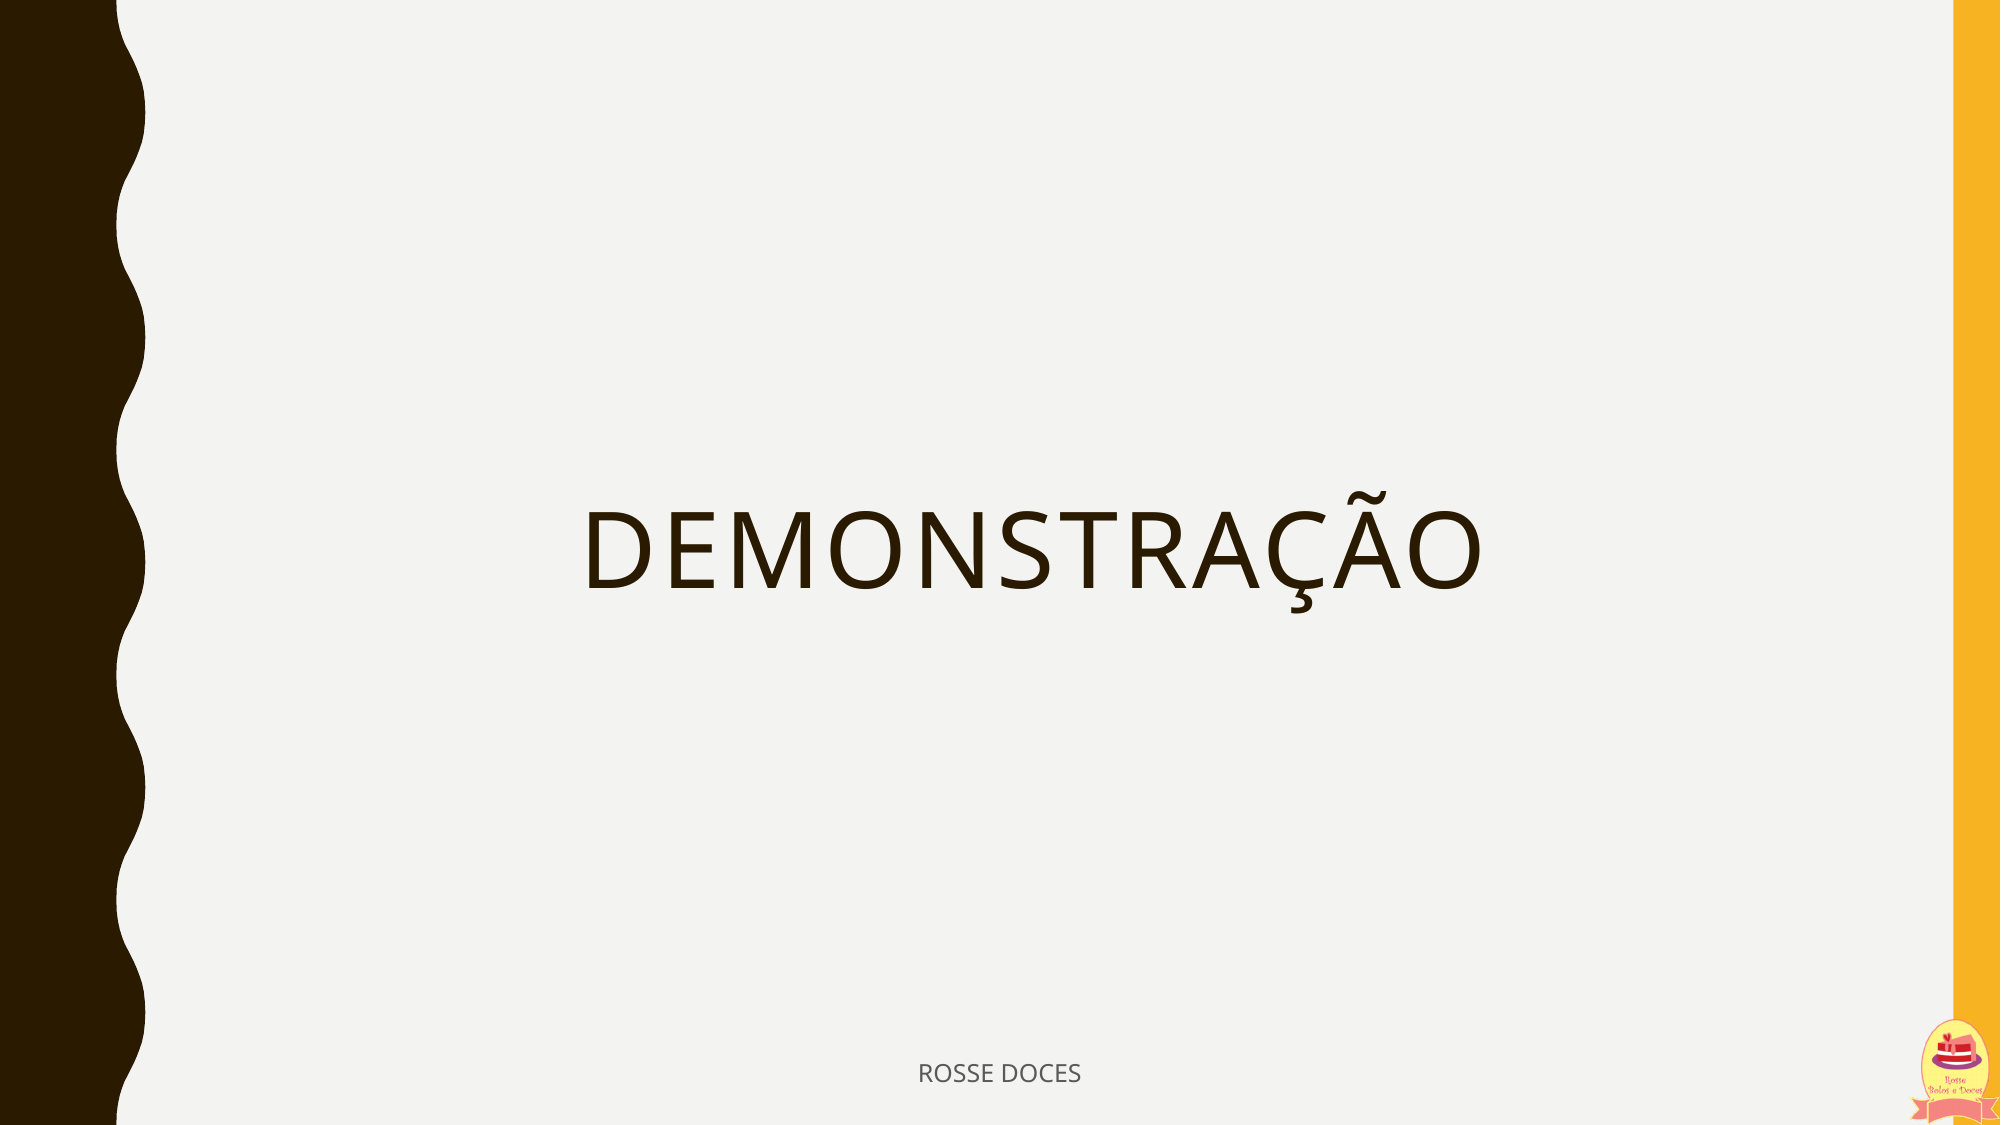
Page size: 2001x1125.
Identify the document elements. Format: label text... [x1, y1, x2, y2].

title DEMONSTRAÇÃO [199, 489, 1869, 627]
footer ROSSE DOCES [662, 1045, 1338, 1103]
picture [1908, 1019, 2000, 1125]
